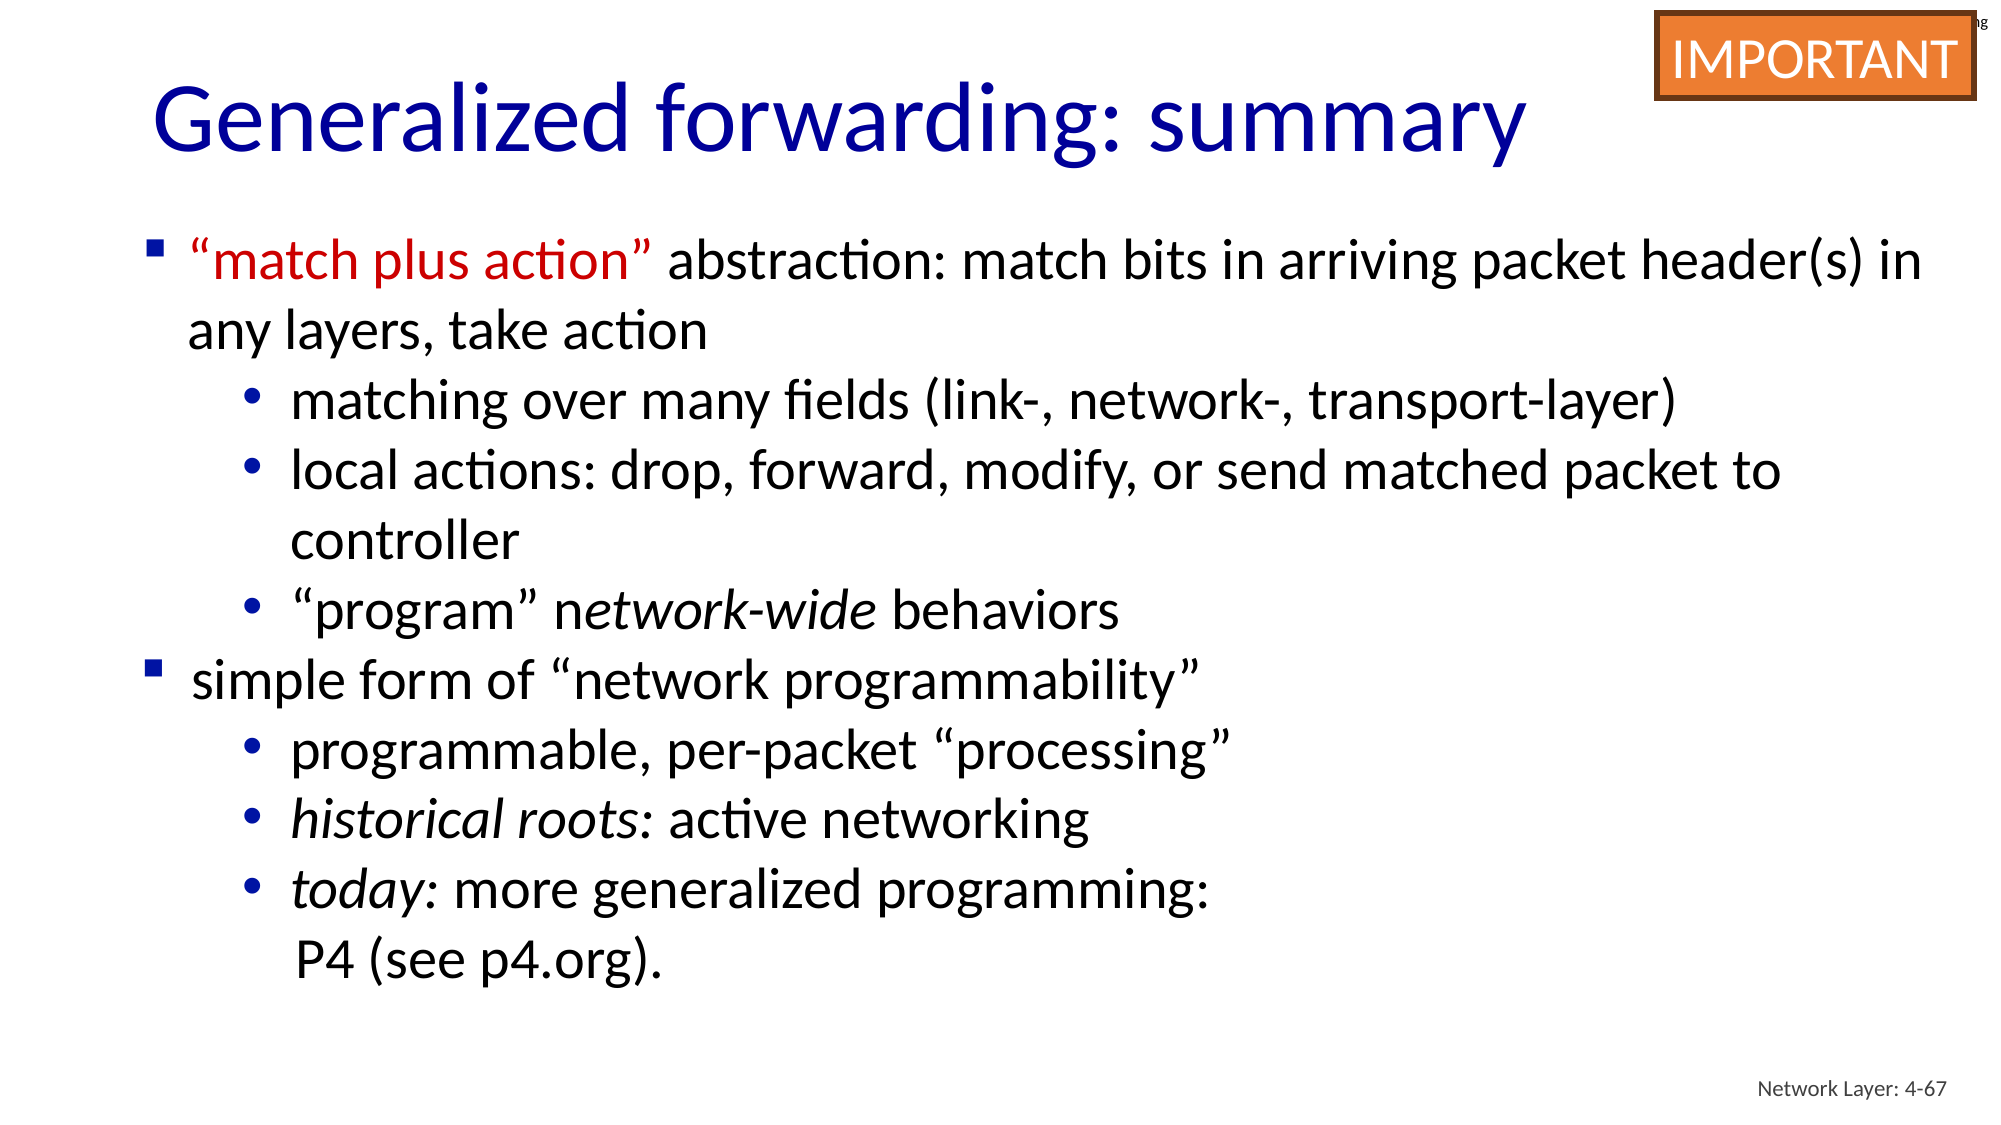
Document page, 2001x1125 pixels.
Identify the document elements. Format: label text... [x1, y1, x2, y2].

title Generalized forwarding: summary [137, 45, 1917, 193]
text_box IMPORTANT [1656, 12, 1975, 99]
text_box “match plus action” abstraction: match bits in arriving packet header(s) in any layers, take action matching over many fields (link-, network-, transport-layer) local actions: drop, forward, modify, or send matched packet to controller “program” network-wide behaviors simple form of “network programmability” programmable, per-packet “processing” historical roots: active networking today: more generalized programming: P4 (see p4.org). [125, 213, 1973, 998]
slide_number Network Layer: 4-67 [1512, 1056, 1963, 1117]
